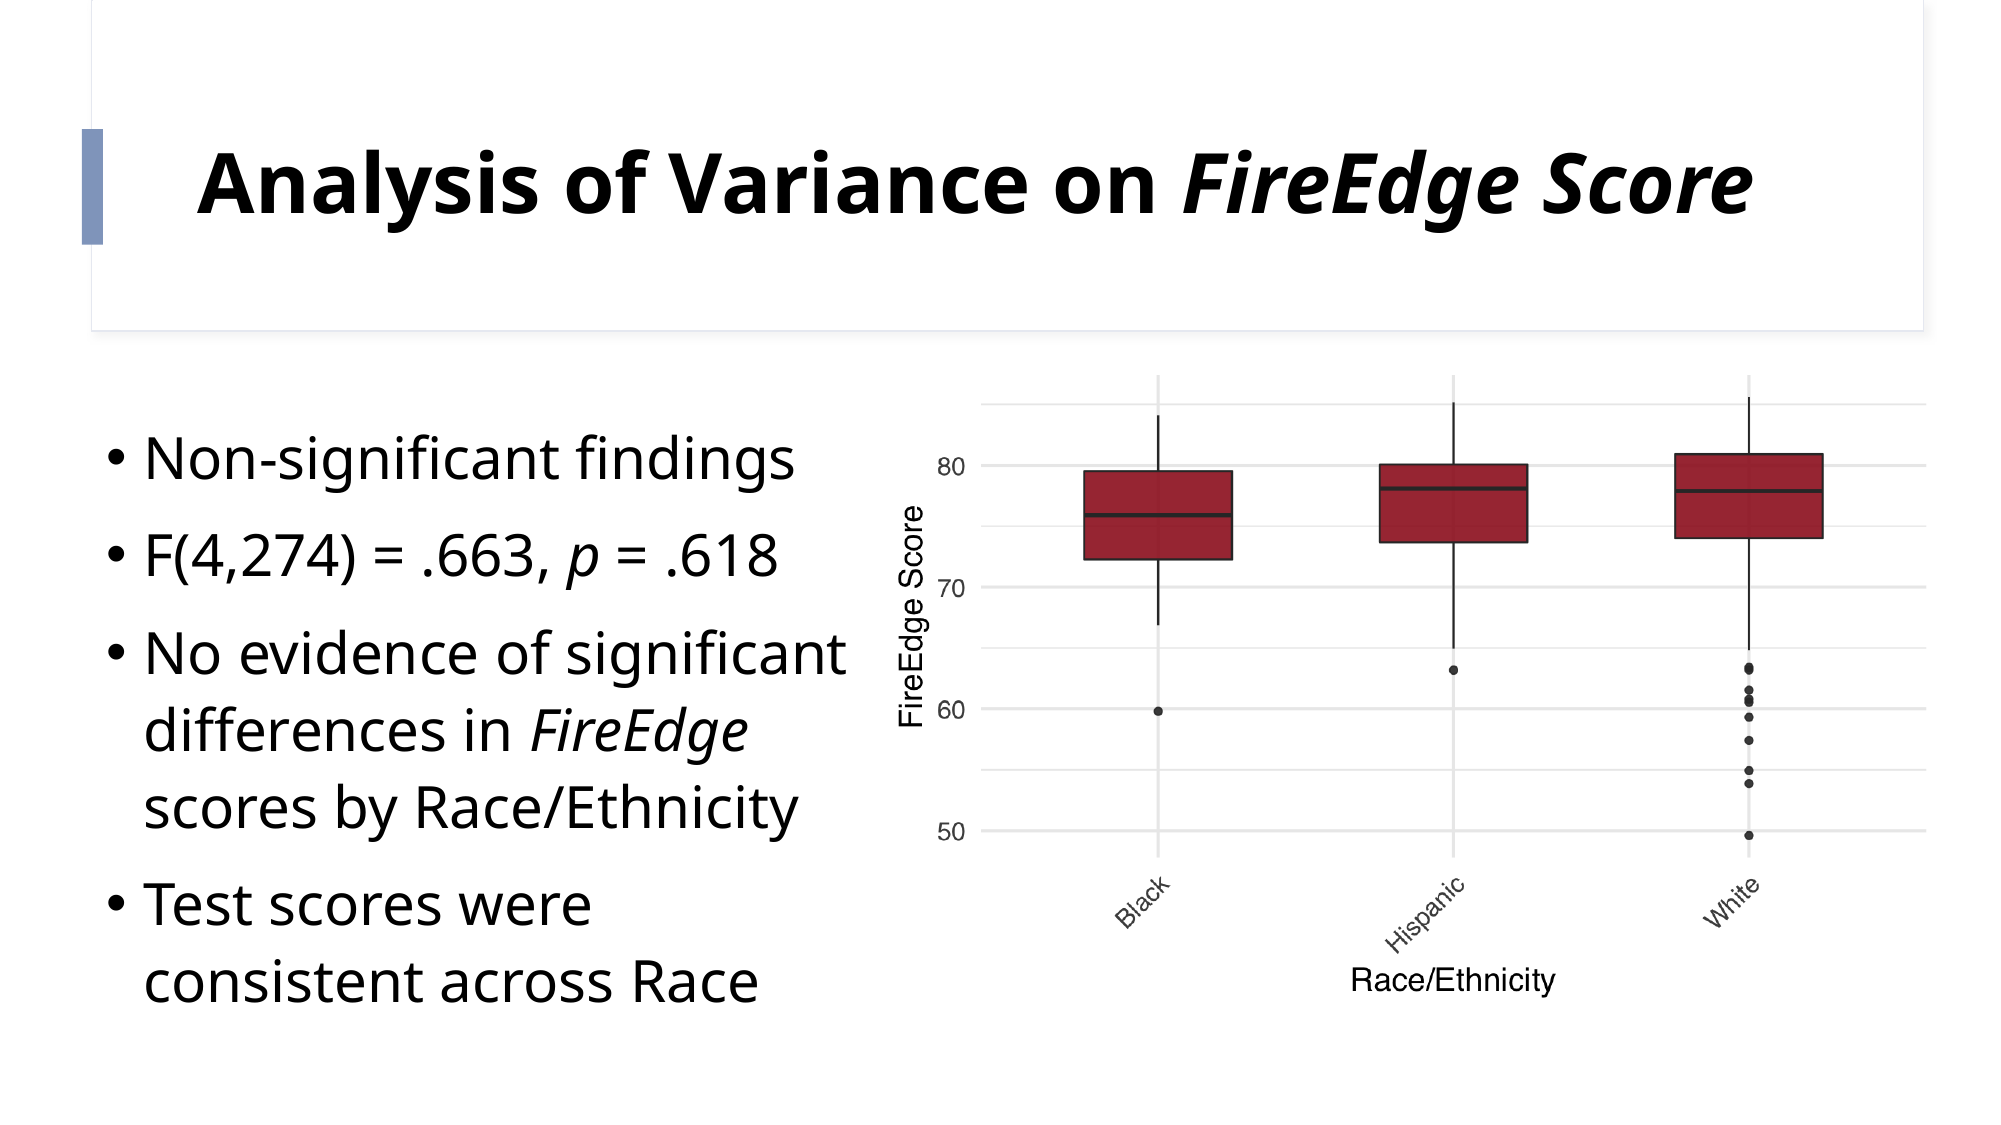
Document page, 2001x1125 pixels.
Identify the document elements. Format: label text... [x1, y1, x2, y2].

list Non-significant findings F(4,274) = .663, p = .618 No evidence of significant differences in FireEdge scores by Race/Ethnicity Test scores were consistent across Race [91, 406, 902, 1035]
title Analysis of Variance on FireEdge Score [183, 90, 1851, 284]
picture [883, 359, 1942, 1013]
